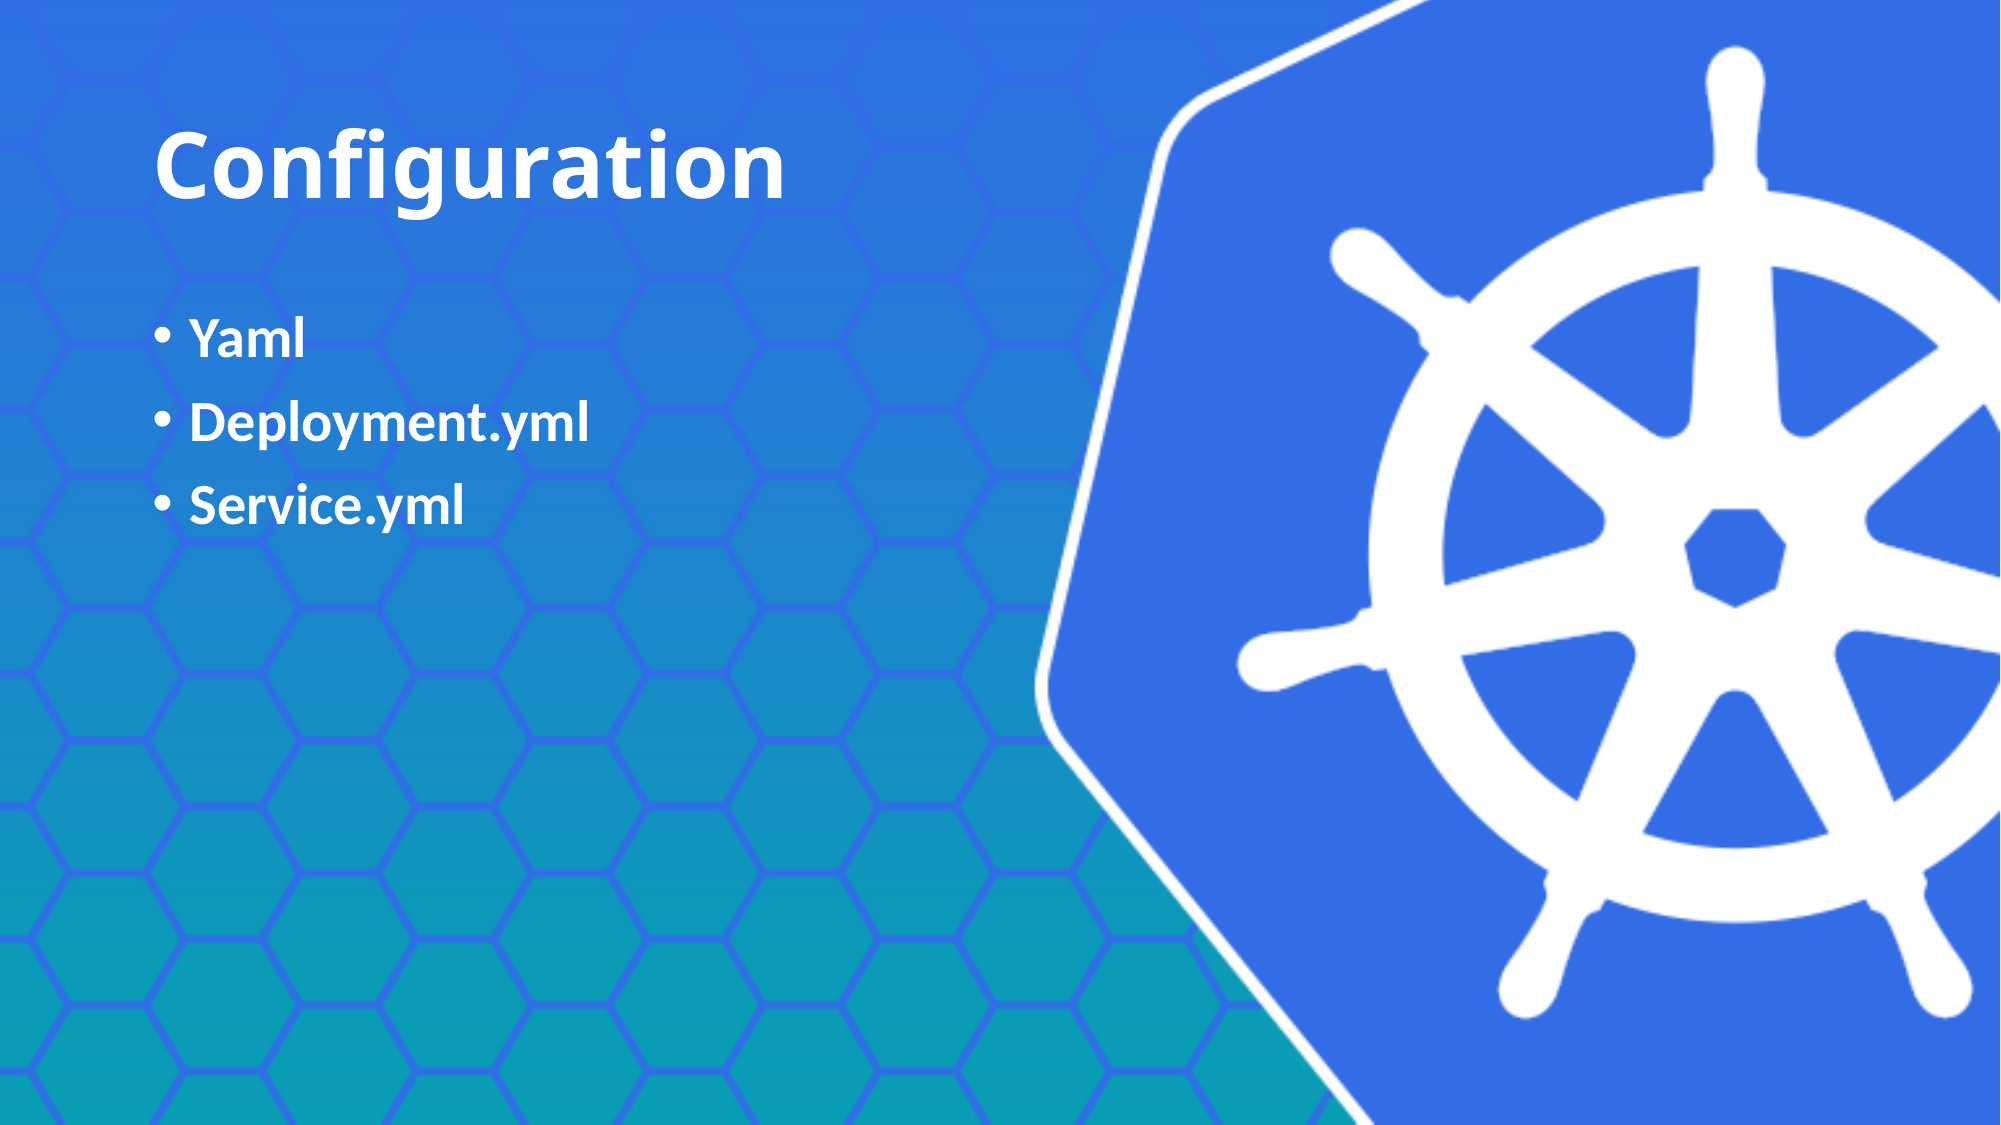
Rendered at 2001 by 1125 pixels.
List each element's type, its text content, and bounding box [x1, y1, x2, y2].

picture [0, 0, 2001, 1125]
list Yaml Deployment.yml Service.yml [137, 299, 1863, 1014]
title Configuration [137, 59, 1863, 278]
